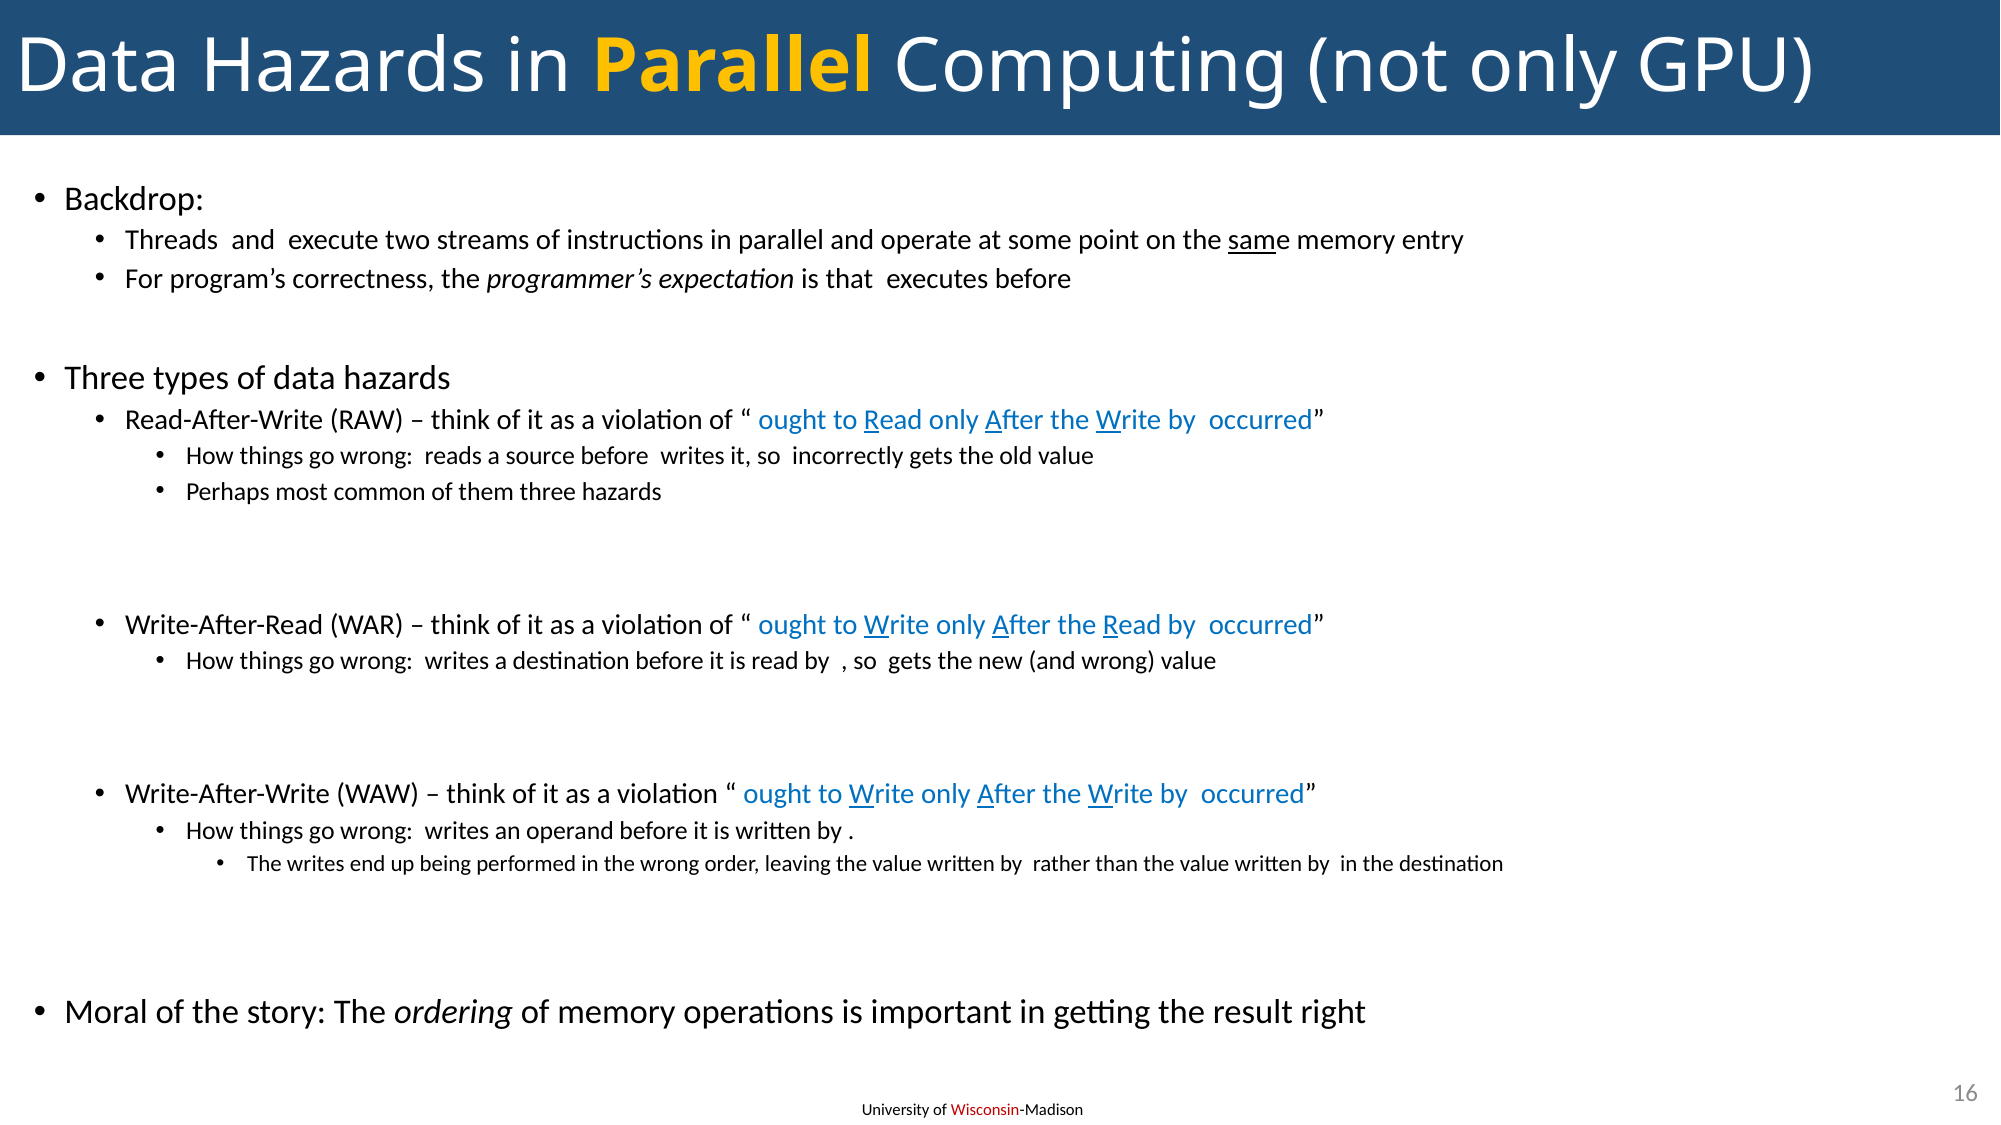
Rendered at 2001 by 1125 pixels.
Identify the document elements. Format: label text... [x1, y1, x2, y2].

slide_number 16 [1879, 1069, 1994, 1114]
title Data Hazards in Parallel Computing (not only GPU) [0, 0, 2000, 136]
